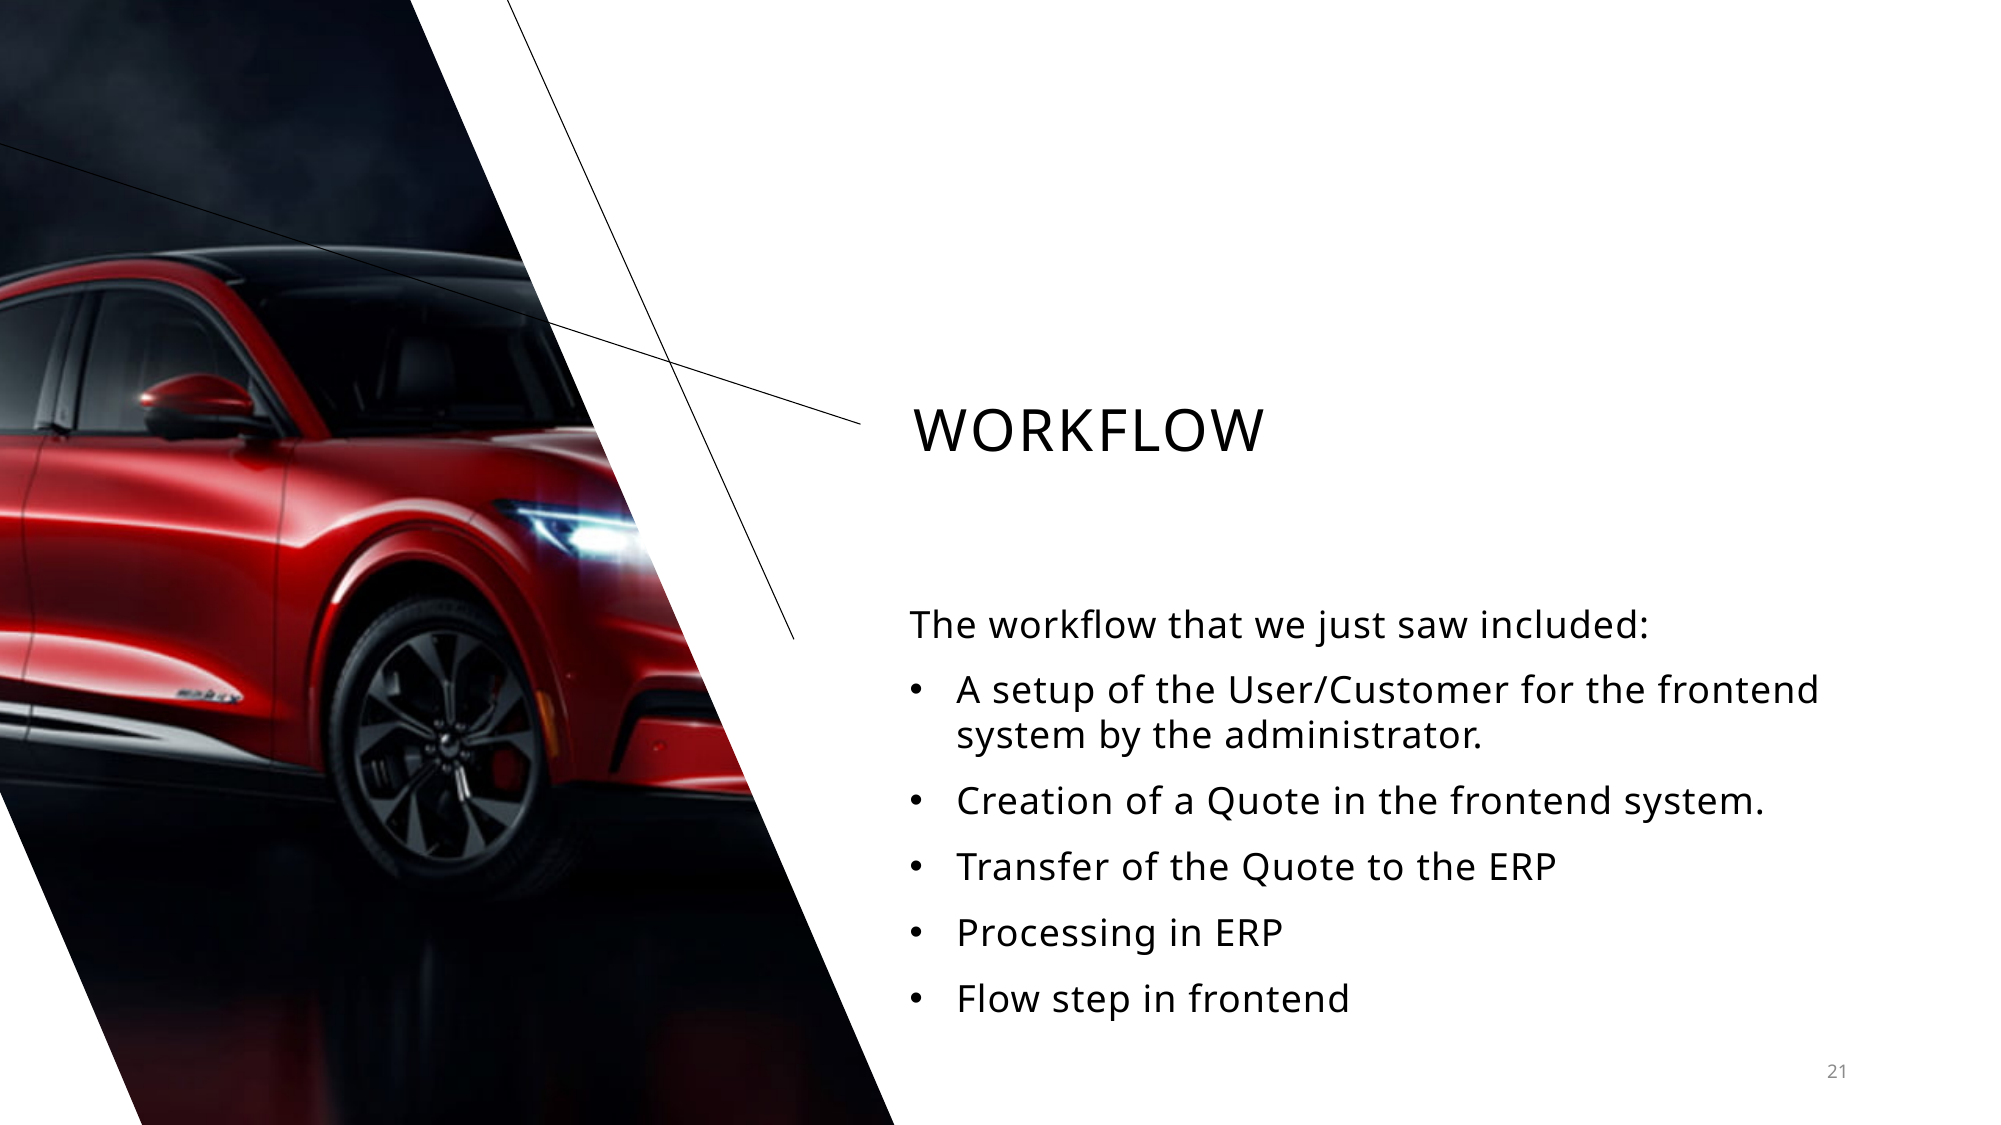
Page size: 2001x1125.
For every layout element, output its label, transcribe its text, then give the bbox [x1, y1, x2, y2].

picture [0, 0, 895, 1125]
slide_number 21 [1701, 1042, 1864, 1103]
title WORKFLOW [898, 274, 1864, 472]
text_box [0, 143, 861, 425]
list The workflow that we just saw included: A setup of the User/Customer for the frontend system by the administrator. Creation of a Quote in the frontend system. Transfer of the Quote to the ERP Processing in ERP Flow step in frontend [895, 600, 1864, 1017]
